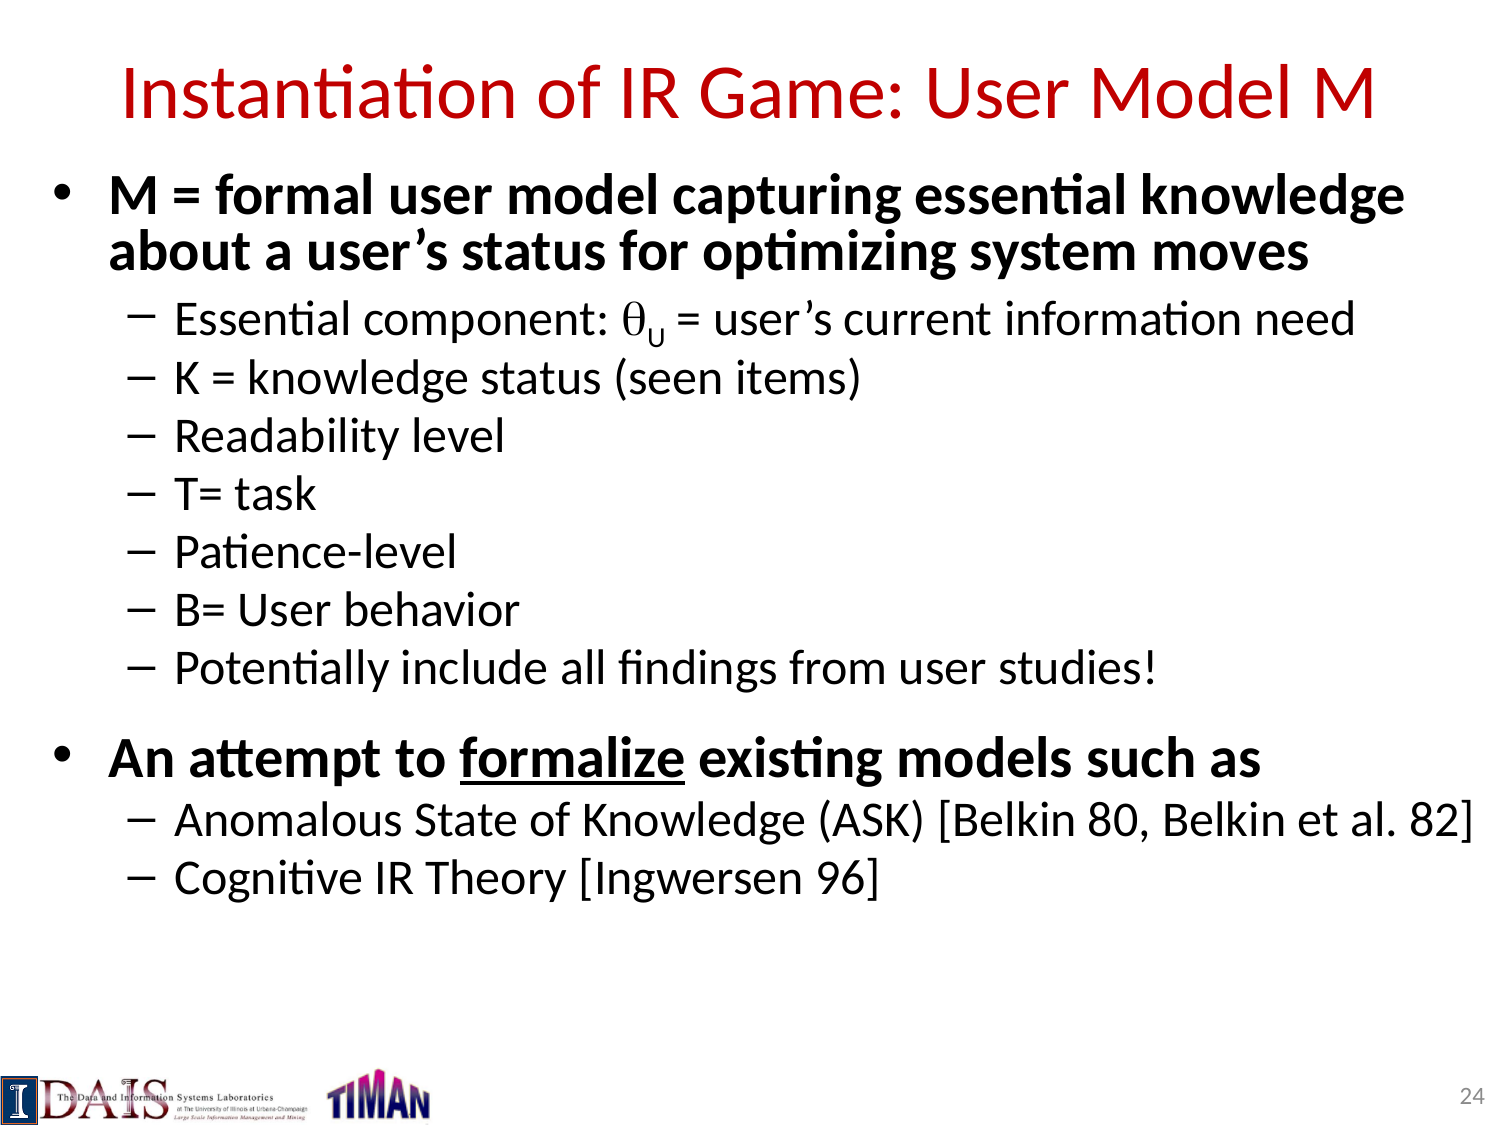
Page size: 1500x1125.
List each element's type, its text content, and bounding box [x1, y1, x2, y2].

title Instantiation of IR Game: User Model M [0, 0, 1500, 175]
text_box An attempt to formalize existing models such as Anomalous State of Knowledge (ASK) [Belkin 80, Belkin et al. 82] Cognitive IR Theory [Ingwersen 96] [37, 724, 1500, 963]
list M = formal user model capturing essential knowledge about a user’s status for optimizing system moves Essential component: U = user’s current information need K = knowledge status (seen items) Readability level T= task Patience-level B= User behavior Potentially include all findings from user studies! [37, 162, 1500, 724]
slide_number 24 [1149, 1065, 1500, 1125]
picture [0, 1064, 438, 1125]
